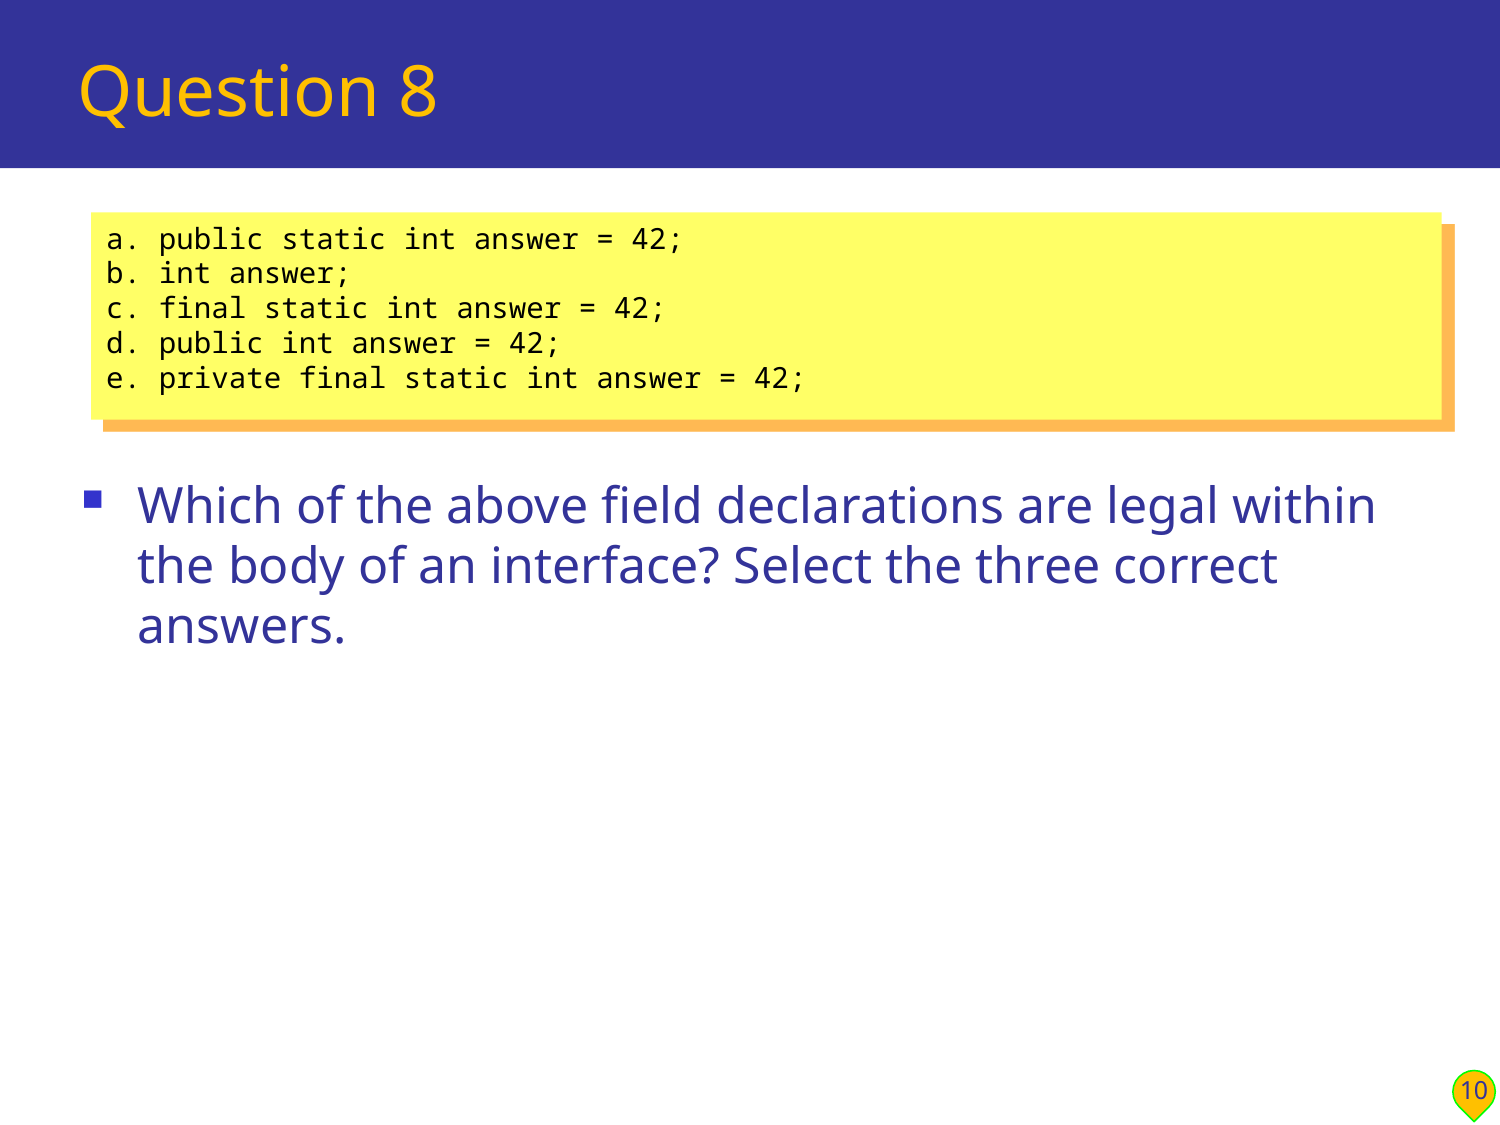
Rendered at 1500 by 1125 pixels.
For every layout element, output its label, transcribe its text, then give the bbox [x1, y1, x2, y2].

text_box a. public static int answer = 42; b. int answer; c. final static int answer = 42; d. public int answer = 42; e. private final static int answer = 42; [91, 212, 1442, 420]
footer 10 [1431, 1040, 1500, 1117]
title Question 8 [61, 24, 1465, 139]
list Which of the above field declarations are legal within the body of an interface? Select the three correct answers. [66, 465, 1460, 989]
